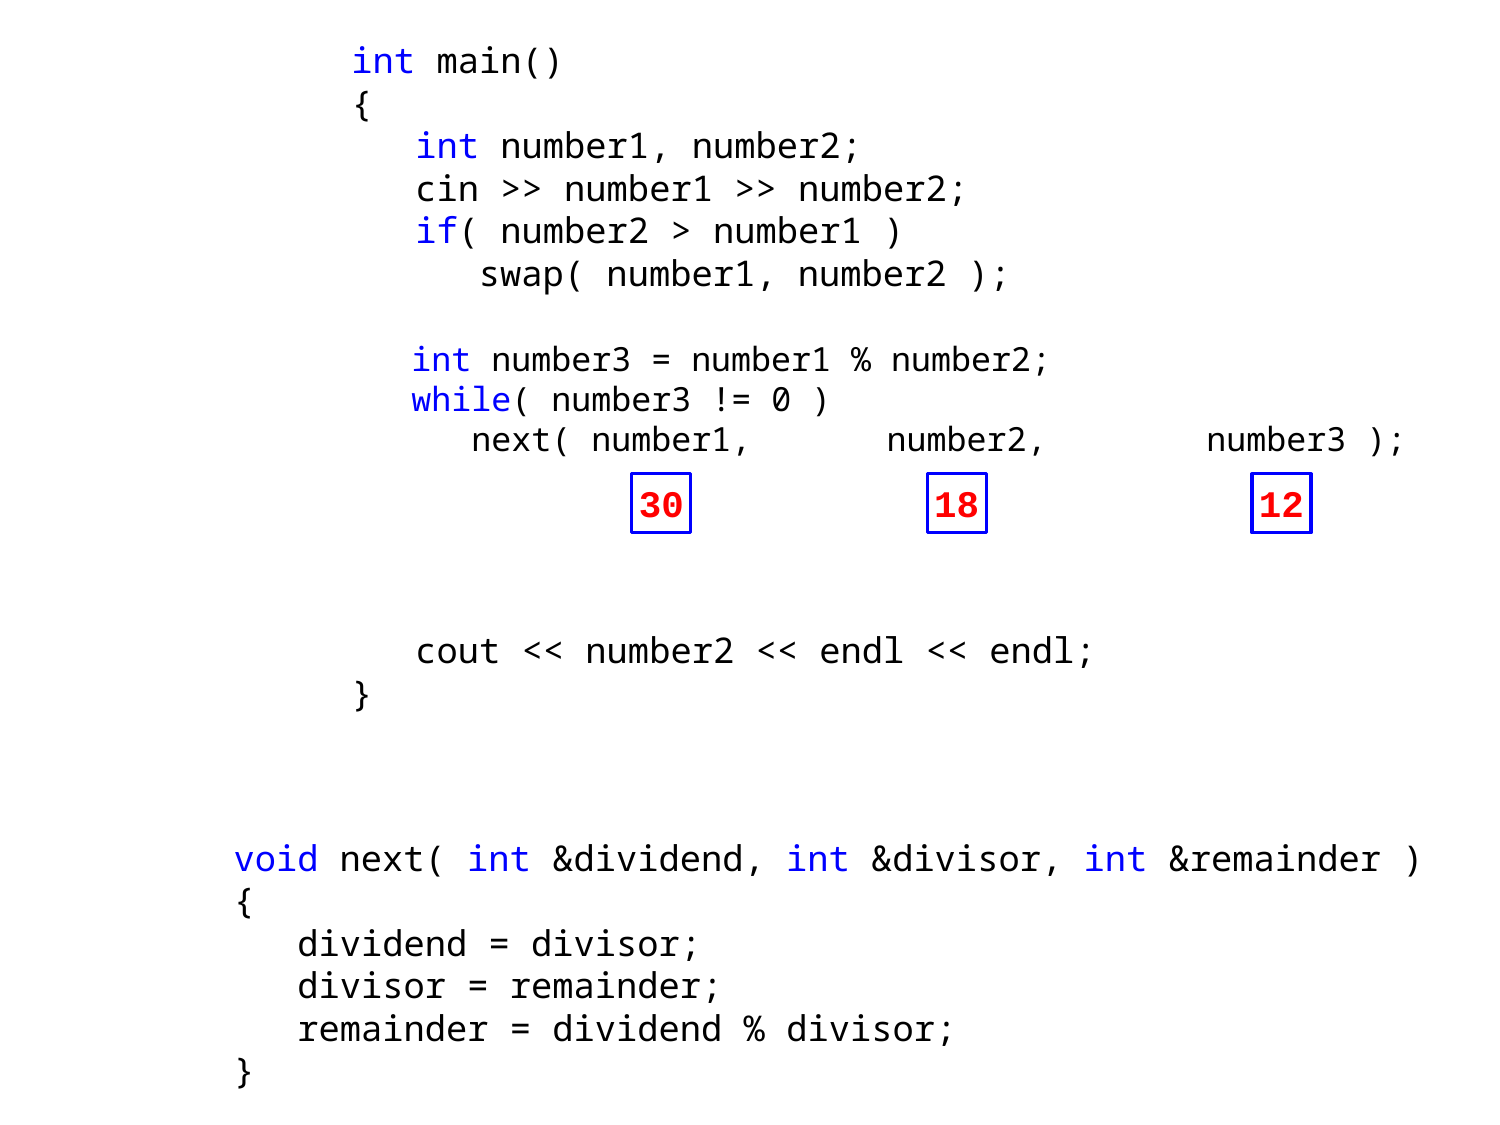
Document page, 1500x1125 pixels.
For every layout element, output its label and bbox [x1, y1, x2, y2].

text_box [1251, 473, 1311, 533]
list [218, 828, 1459, 1095]
list [336, 30, 1459, 711]
text_box [927, 473, 987, 533]
text_box [631, 473, 691, 533]
